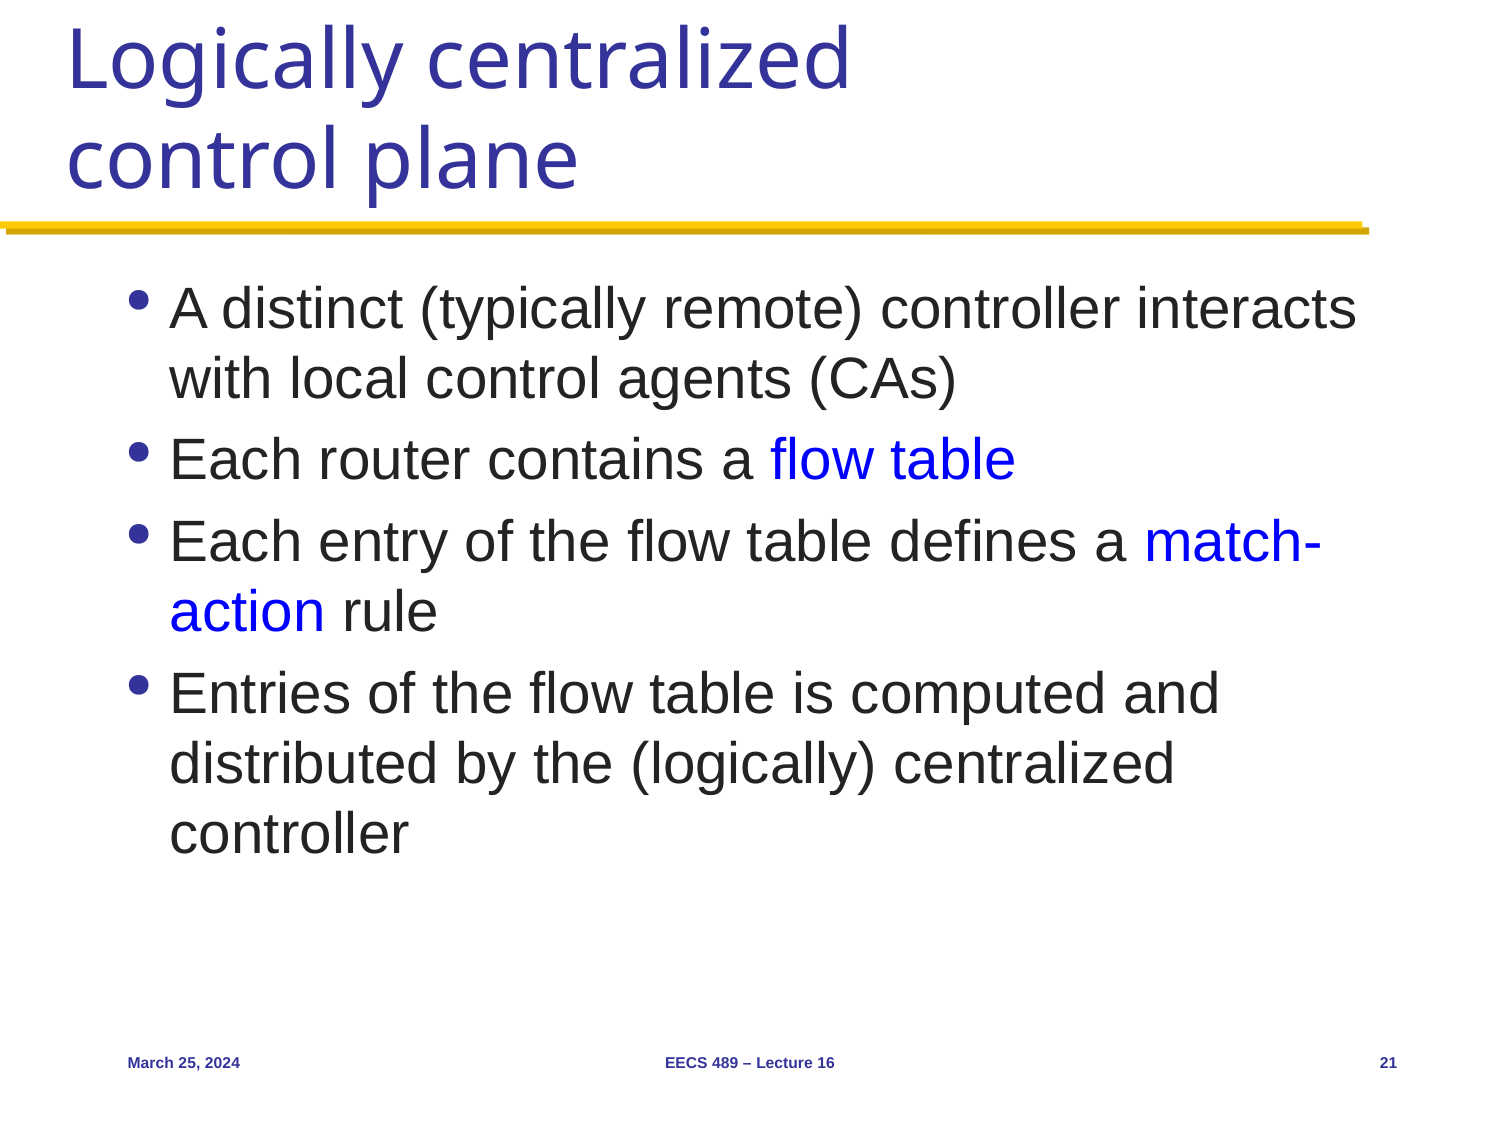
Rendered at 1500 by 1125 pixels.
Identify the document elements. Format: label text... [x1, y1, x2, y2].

title Logically centralized control plane [49, 24, 1451, 213]
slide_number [112, 1024, 426, 1101]
list A distinct (typically remote) controller interacts with local control agents (CAs) Each router contains a flow table Each entry of the flow table defines a match-action rule Entries of the flow table is computed and distributed by the (logically) centralized controller [112, 262, 1413, 988]
footer EECS 489 – Lecture 16 [512, 1024, 988, 1101]
slide_number 21 [1312, 1024, 1413, 1101]
